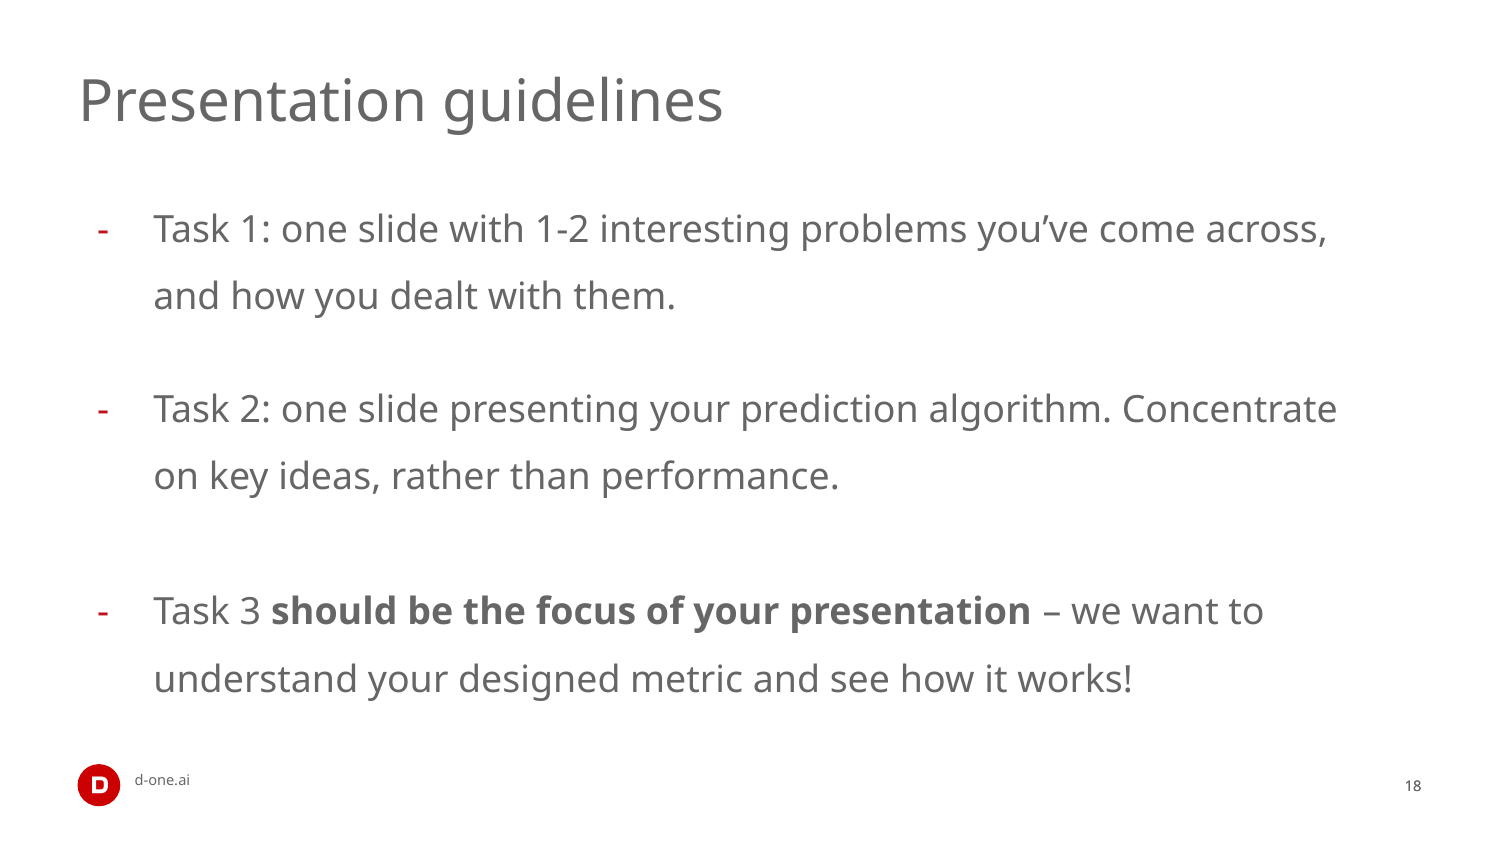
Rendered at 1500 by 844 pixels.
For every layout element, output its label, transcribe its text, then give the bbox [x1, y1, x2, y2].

title Presentation guidelines [78, 63, 1422, 158]
picture [92, 768, 110, 807]
slide_number ‹#› [1348, 761, 1422, 827]
list Task 1: one slide with 1-2 interesting problems you’ve come across, and how you dealt with them. Task 2: one slide presenting your prediction algorithm. Concentrate on key ideas, rather than performance. Task 3 should be the focus of your presentation – we want to understand your designed metric and see how it works! [78, 182, 1370, 732]
